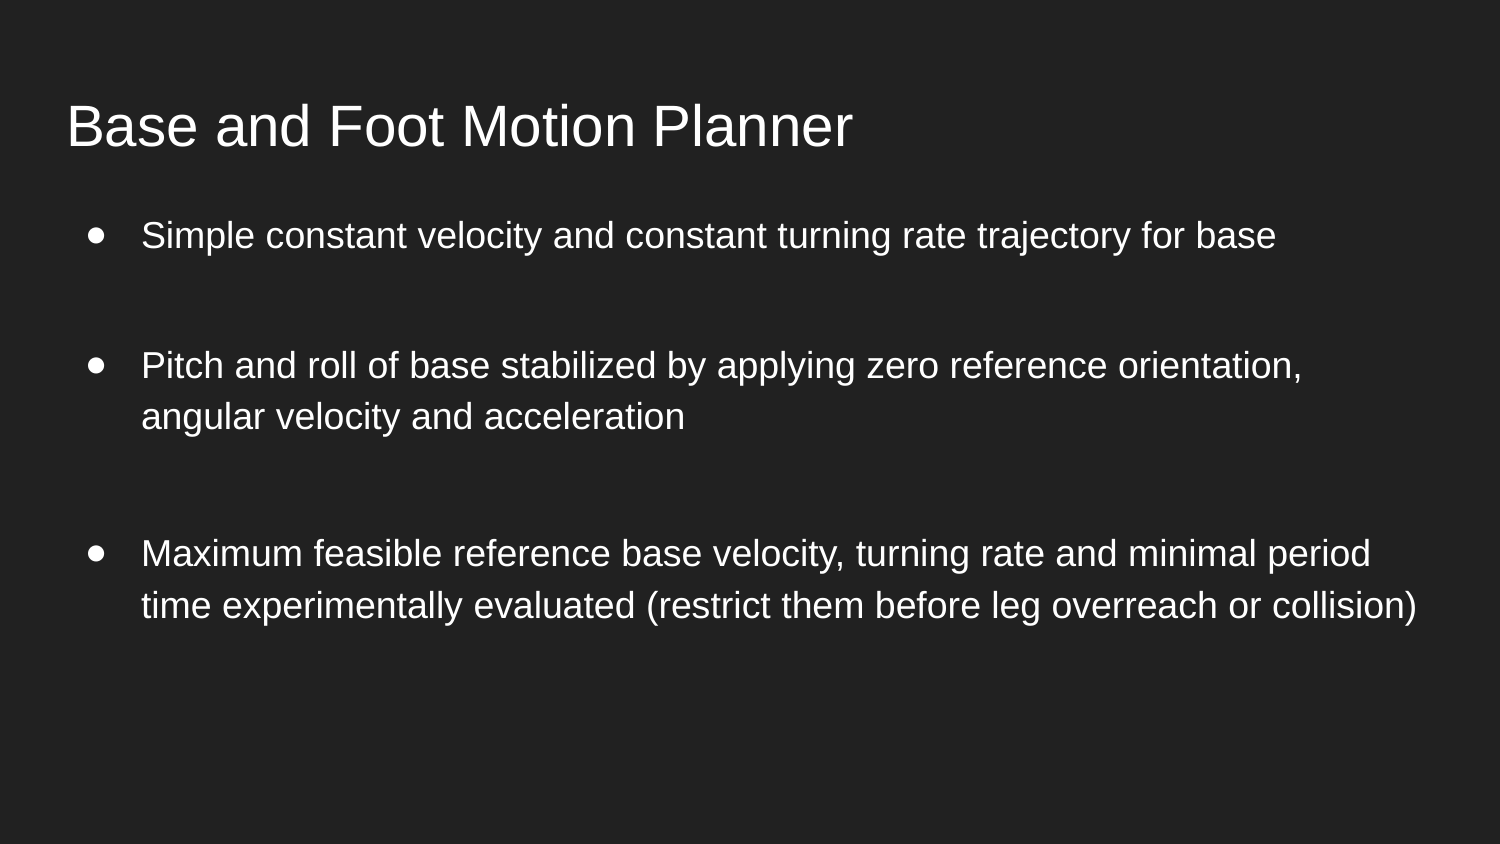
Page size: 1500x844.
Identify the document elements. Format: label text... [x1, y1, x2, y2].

list Simple constant velocity and constant turning rate trajectory for base Pitch and roll of base stabilized by applying zero reference orientation, angular velocity and acceleration Maximum feasible reference base velocity, turning rate and minimal period time experimentally evaluated (restrict them before leg overreach or collision) [51, 189, 1449, 750]
title Base and Foot Motion Planner [51, 72, 1449, 167]
